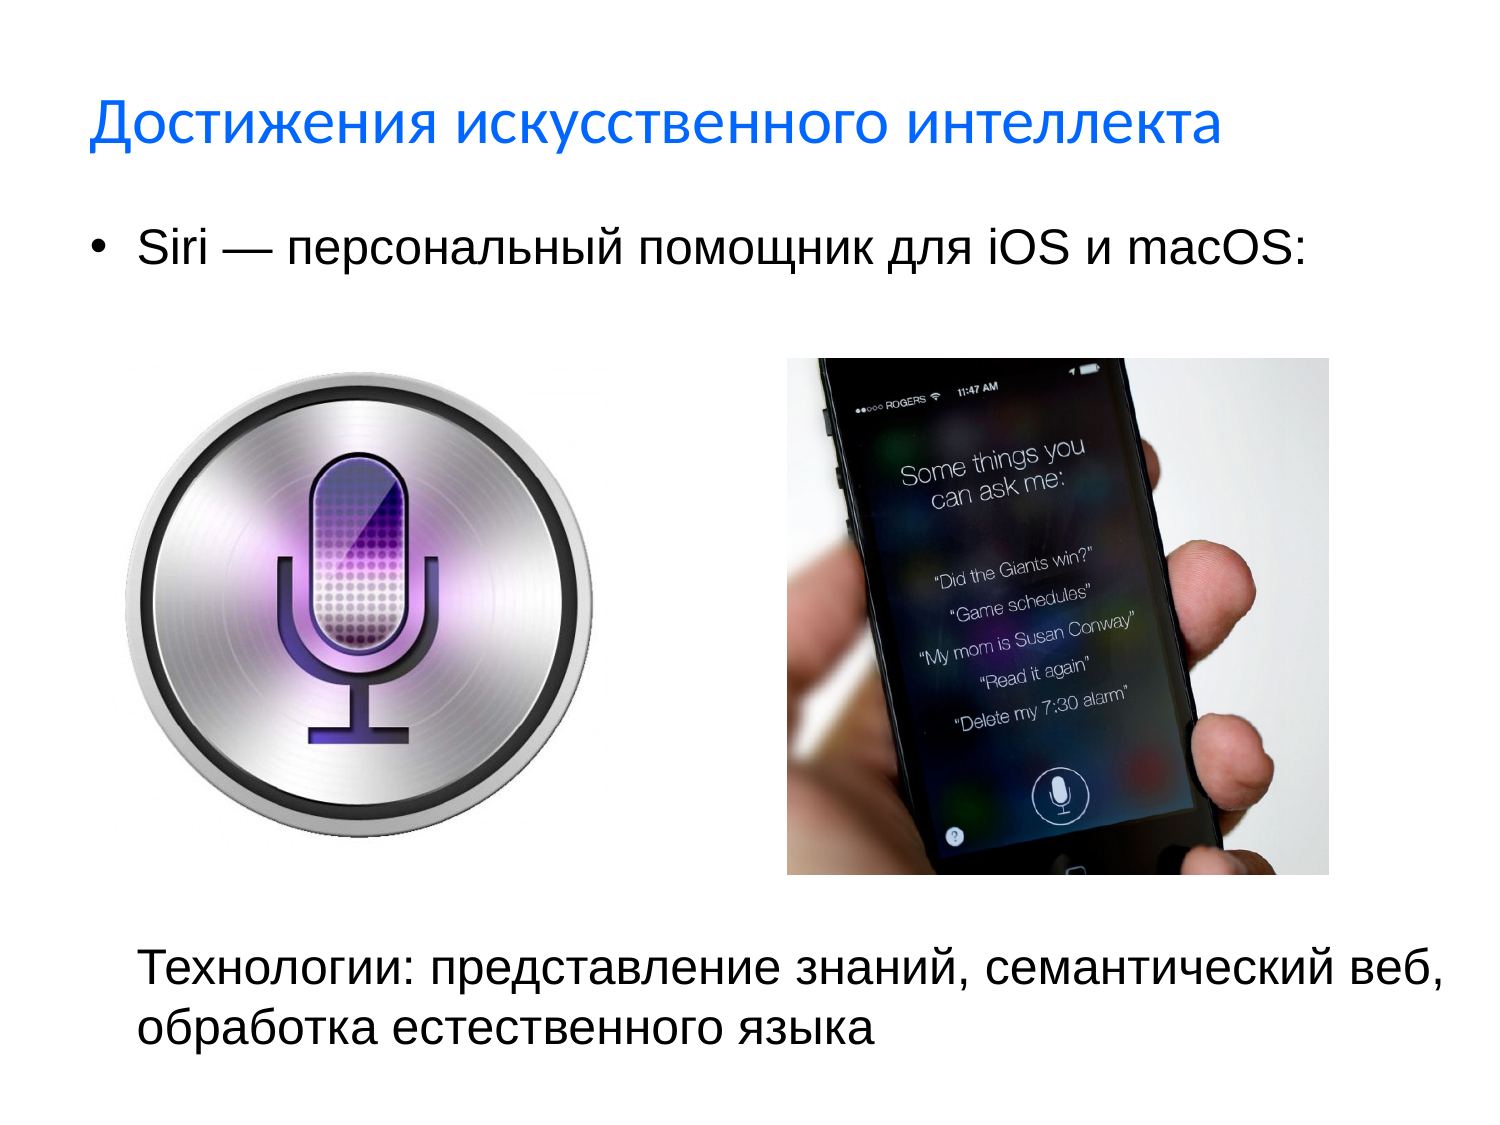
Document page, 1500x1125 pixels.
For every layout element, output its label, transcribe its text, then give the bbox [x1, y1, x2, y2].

picture [112, 353, 609, 851]
text_box Достижения искусственного интеллекта [74, 57, 1425, 175]
picture [787, 358, 1329, 875]
text_box Siri — персональный помощник для iOS и macOS: Технологии: представление знаний, семантический веб, обработка естественного языка [74, 207, 1500, 1063]
